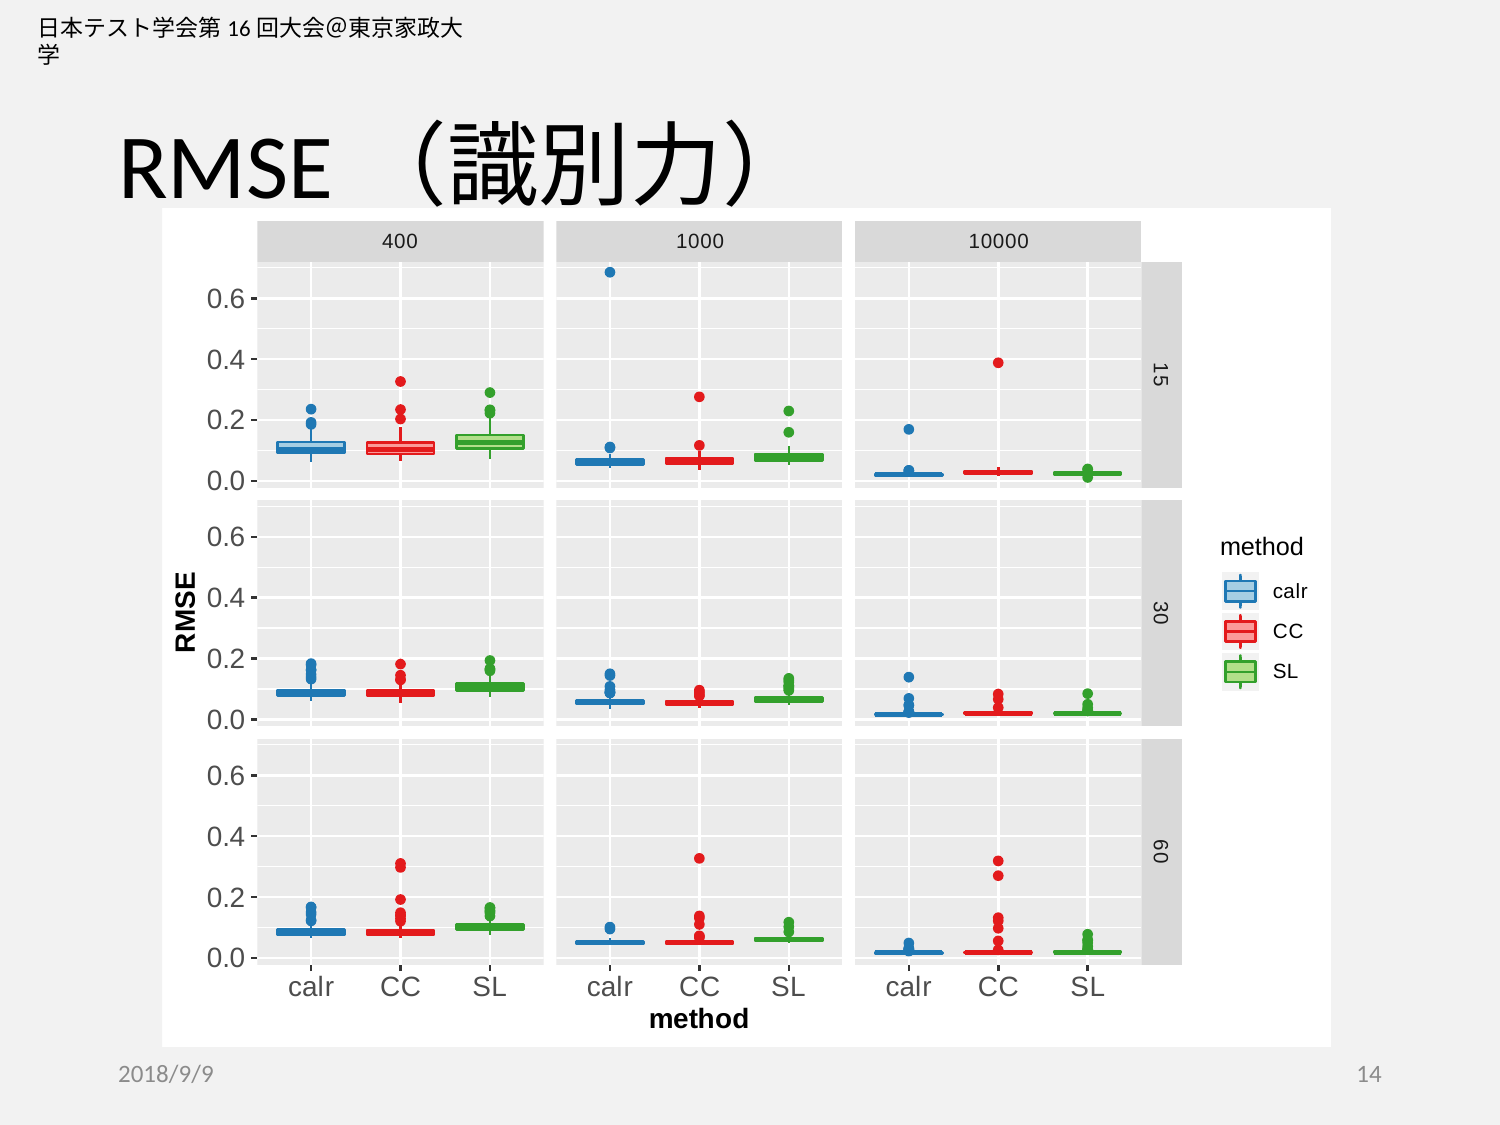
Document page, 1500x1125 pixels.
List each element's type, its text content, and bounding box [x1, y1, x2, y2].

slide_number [103, 1042, 441, 1103]
title RMSE（識別力） [103, 59, 1397, 278]
picture [162, 208, 1337, 1047]
slide_number 14 [1059, 1042, 1397, 1103]
